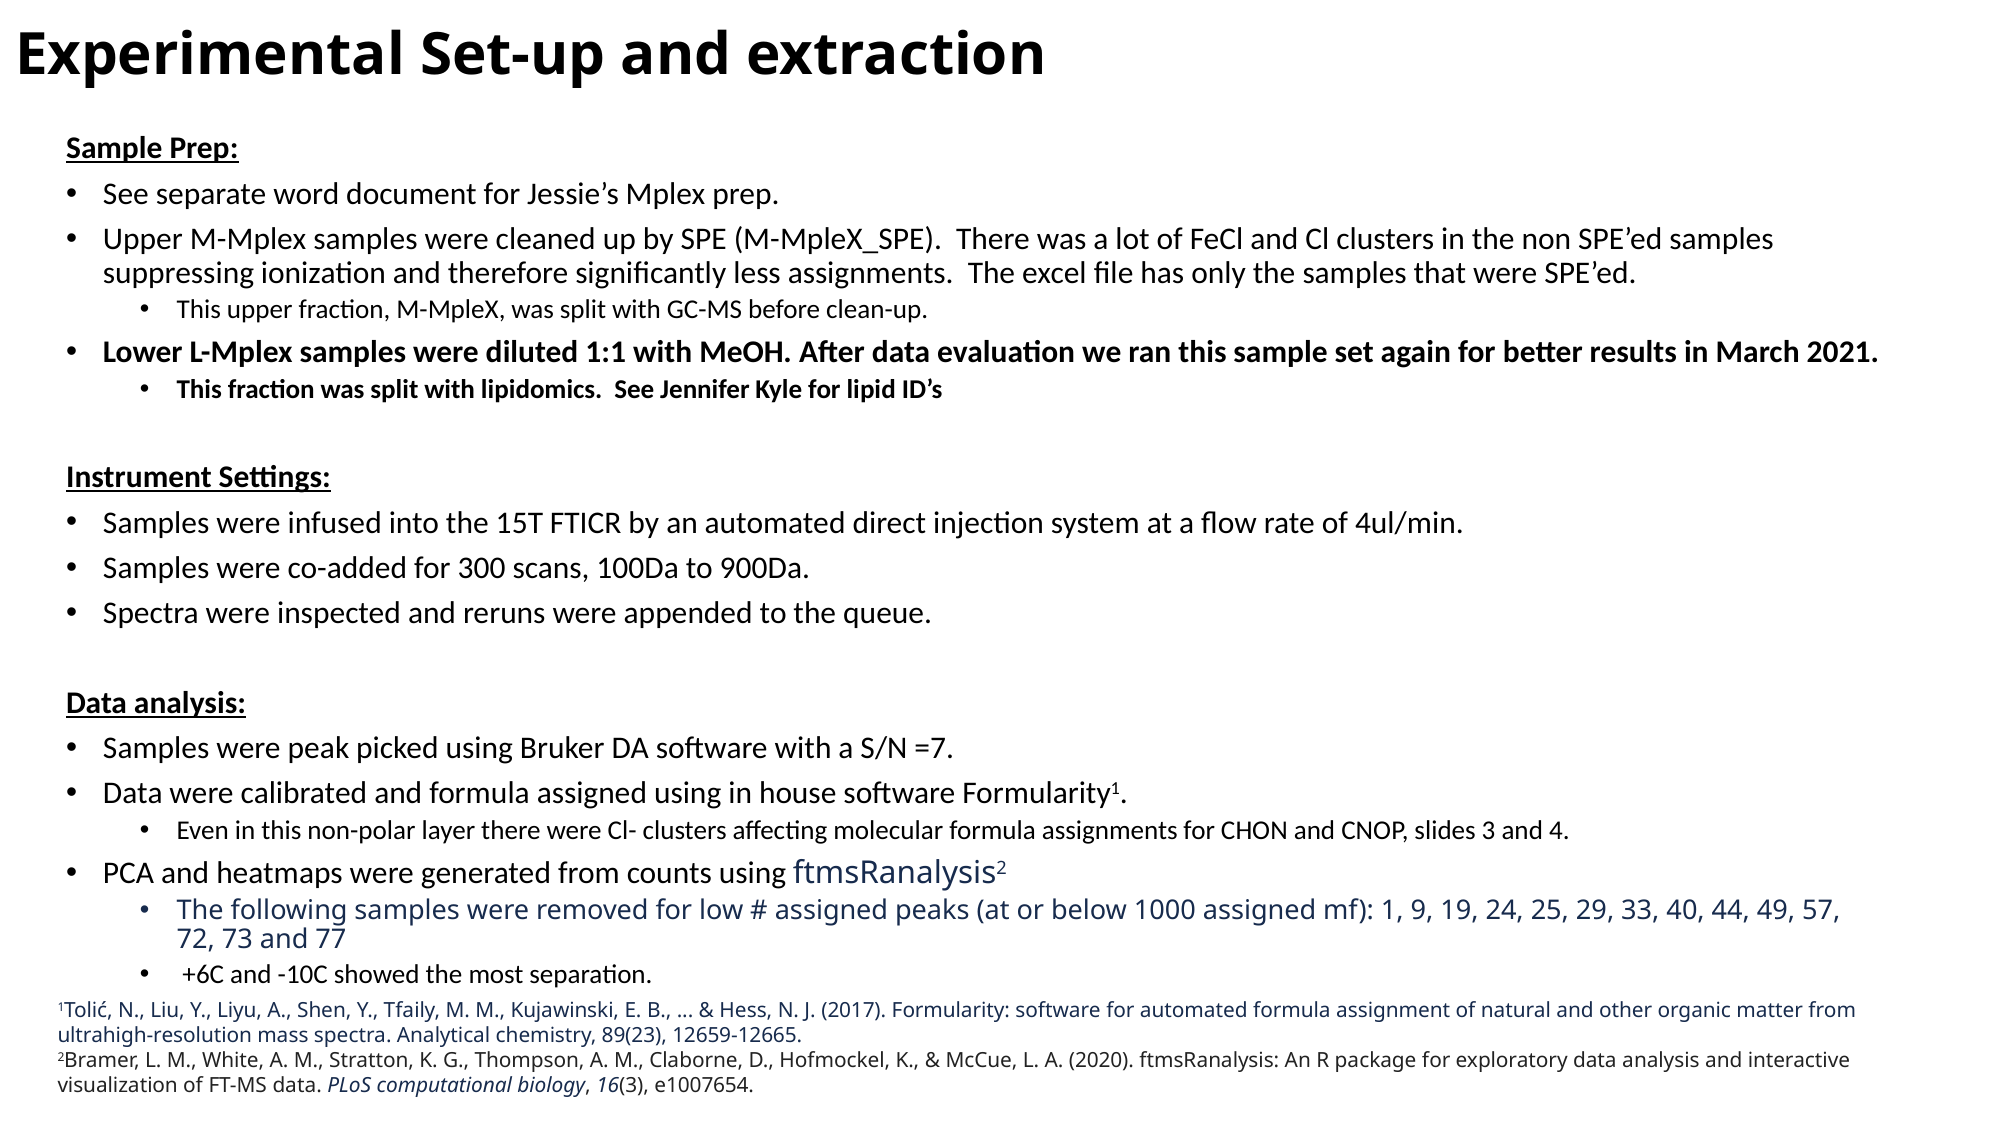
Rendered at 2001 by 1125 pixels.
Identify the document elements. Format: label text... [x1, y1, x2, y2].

list Sample Prep: See separate word document for Jessie’s Mplex prep. Upper M-Mplex samples were cleaned up by SPE (M-MpleX_SPE). There was a lot of FeCl and Cl clusters in the non SPE’ed samples suppressing ionization and therefore significantly less assignments. The excel file has only the samples that were SPE’ed. This upper fraction, M-MpleX, was split with GC-MS before clean-up. Lower L-Mplex samples were diluted 1:1 with MeOH. After data evaluation we ran this sample set again for better results in March 2021. This fraction was split with lipidomics. See Jennifer Kyle for lipid ID’s Instrument Settings: Samples were infused into the 15T FTICR by an automated direct injection system at a flow rate of 4ul/min. Samples were co-added for 300 scans, 100Da to 900Da. Spectra were inspected and reruns were appended to the queue. Data analysis: Samples were peak picked using Bruker DA software with a S/N =7. Data were calibrated and formula assigned using in house software Formularity1. Even in this non-polar layer there were Cl- clusters affecting molecular formula assignments for CHON and CNOP, slides 3 and 4. PCA and heatmaps were generated from counts using ftmsRanalysis2 The following samples were removed for low # assigned peaks (at or below 1000 assigned mf): 1, 9, 19, 24, 25, 29, 33, 40, 44, 49, 57, 72, 73 and 77 +6C and -10C showed the most separation. [51, 124, 1899, 989]
text_box 1Tolić, N., Liu, Y., Liyu, A., Shen, Y., Tfaily, M. M., Kujawinski, E. B., ... & Hess, N. J. (2017). Formularity: software for automated formula assignment of natural and other organic matter from ultrahigh-resolution mass spectra. Analytical chemistry, 89(23), 12659-12665. 2Bramer, L. M., White, A. M., Stratton, K. G., Thompson, A. M., Claborne, D., Hofmockel, K., & McCue, L. A. (2020). ftmsRanalysis: An R package for exploratory data analysis and interactive visualization of FT-MS data. PLoS computational biology, 16(3), e1007654. [42, 989, 1969, 1105]
title Experimental Set-up and extraction [0, 0, 1863, 112]
